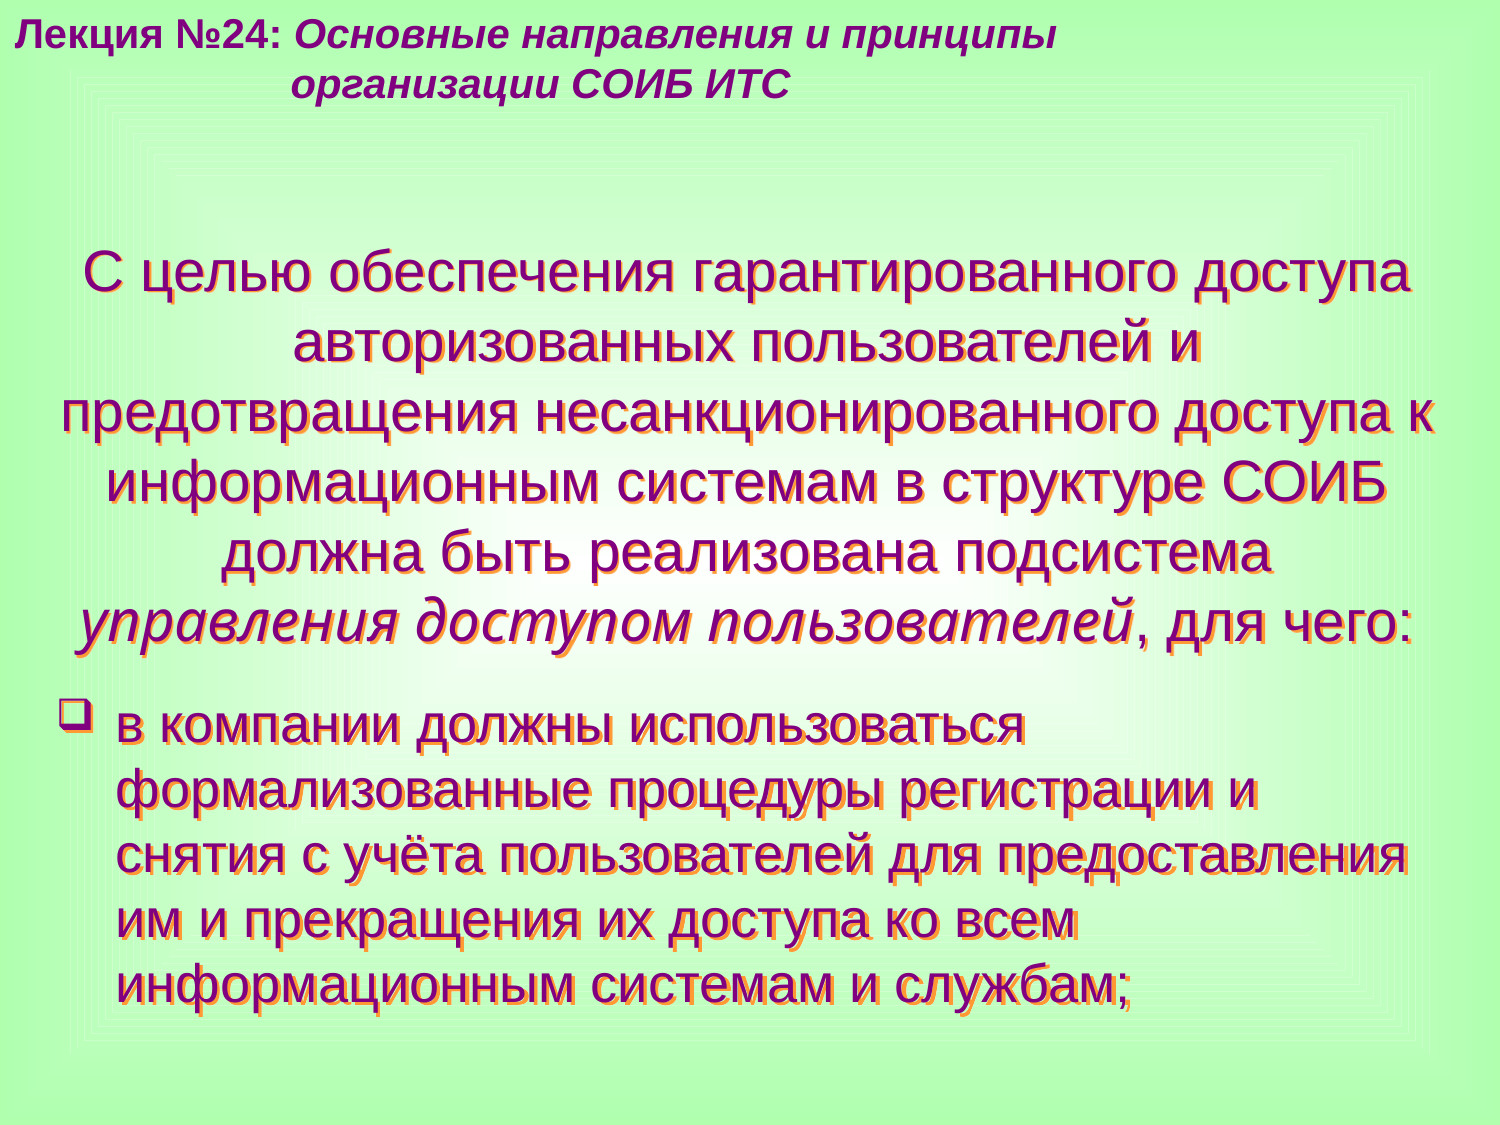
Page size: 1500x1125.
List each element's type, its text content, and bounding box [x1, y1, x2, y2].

text_box в компании должны использоваться формализованные процедуры регистрации и снятия с учёта пользователей для предоставления им и прекращения их доступа ко всем информационным системам и службам; [41, 680, 1459, 1021]
text_box С целью обеспечения гарантированного доступа авторизованных пользователей и предотвращения несанкционированного доступа к информационным системам в структуре СОИБ должна быть реализована подсистема управления доступом пользователей, для чего: [41, 225, 1453, 661]
text_box Лекция №24: Основные направления и принципы организации СОИБ ИТС [0, 0, 1500, 115]
